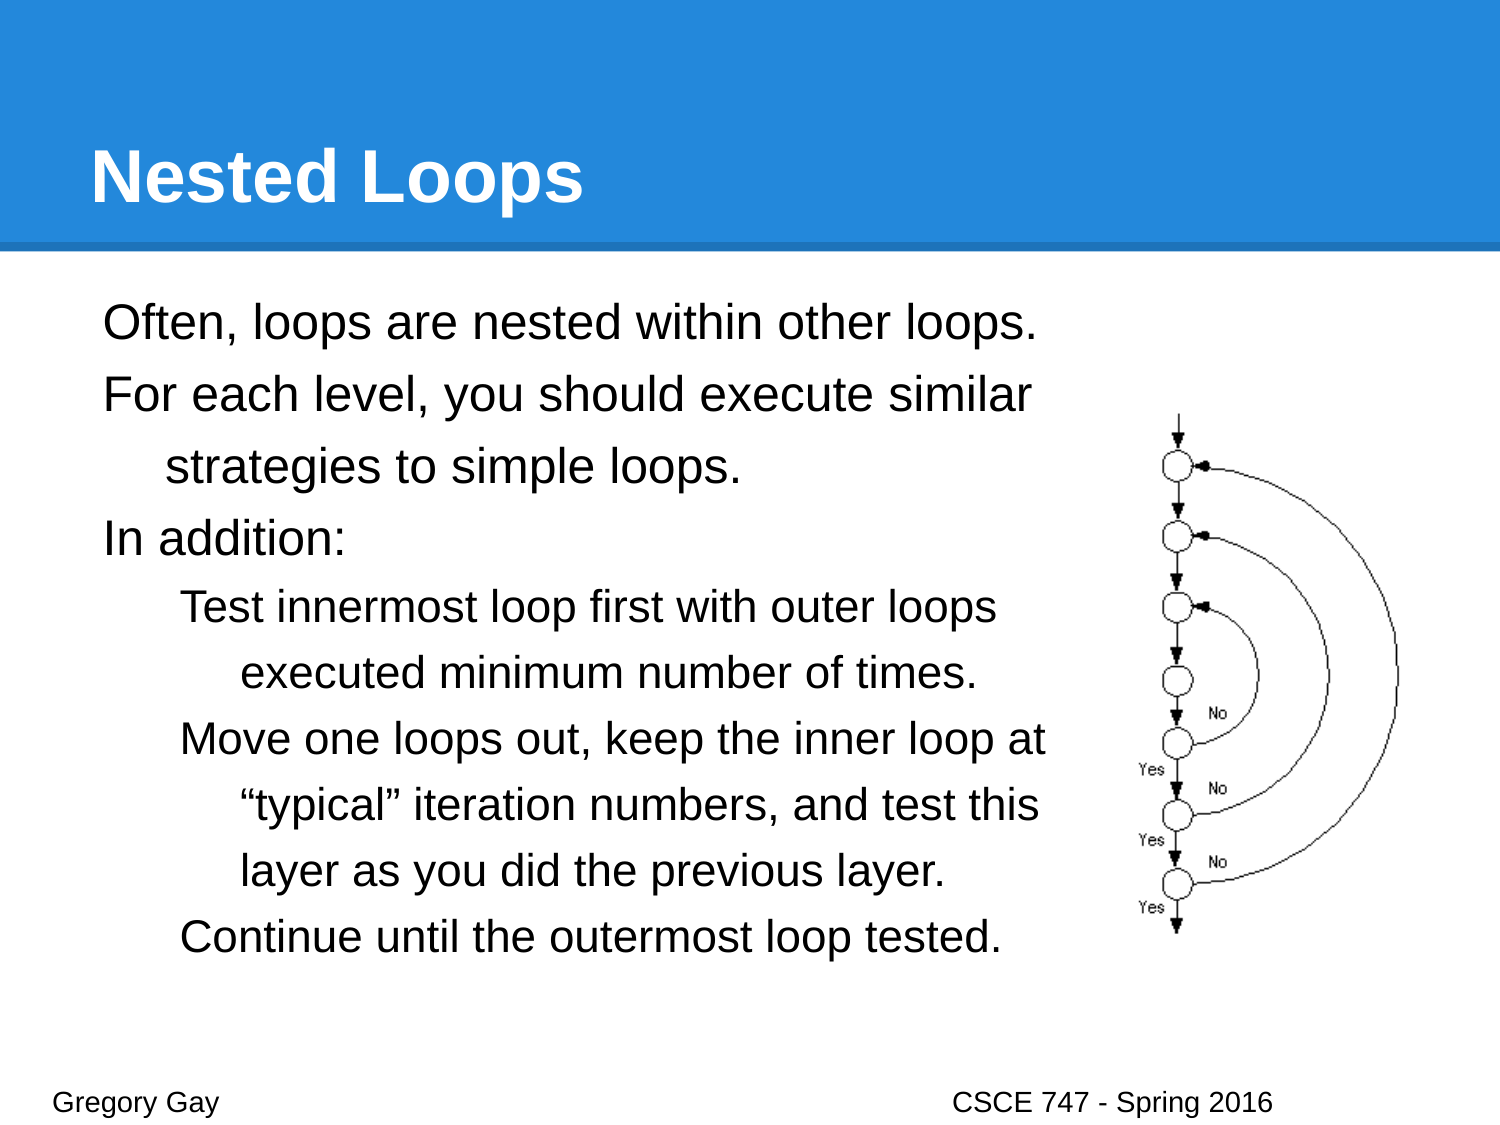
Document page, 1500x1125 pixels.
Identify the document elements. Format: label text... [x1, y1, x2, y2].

title Nested Loops [75, 45, 1425, 233]
list Often, loops are nested within other loops. For each level, you should execute similar strategies to simple loops. In addition: Test innermost loop first with outer loops executed minimum number of times. Move one loops out, keep the inner loop at “typical” iteration numbers, and test this layer as you did the previous layer. Continue until the outermost loop tested. [75, 262, 1125, 1068]
text_box Gregory Gay CSCE 747 - Spring 2016 12 [37, 1068, 1463, 1114]
picture [848, 381, 1479, 959]
